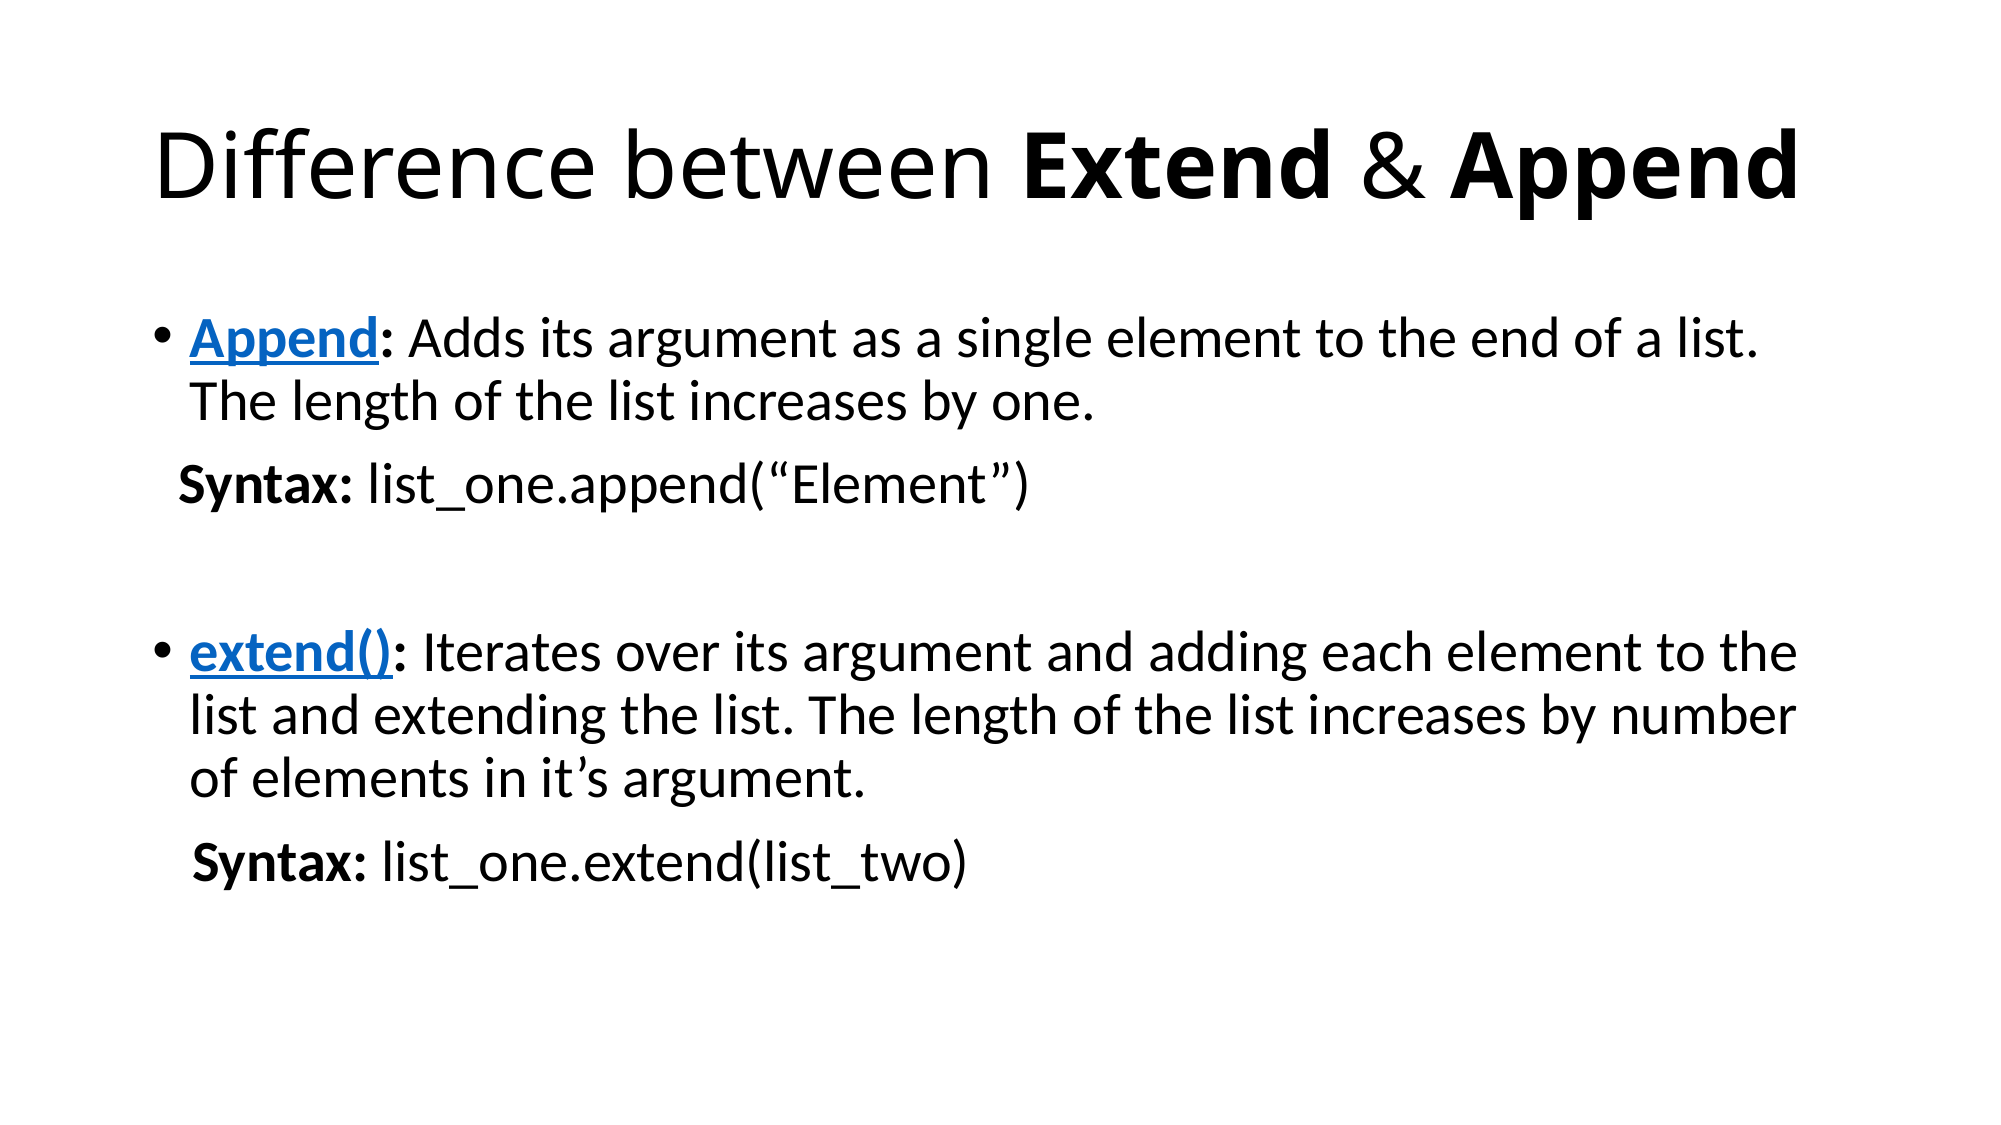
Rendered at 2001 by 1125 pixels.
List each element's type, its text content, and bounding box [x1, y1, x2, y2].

title Difference between Extend & Append [137, 59, 1863, 278]
list Append: Adds its argument as a single element to the end of a list. The length of the list increases by one. Syntax: list_one.append(“Element”) extend(): Iterates over its argument and adding each element to the list and extending the list. The length of the list increases by number of elements in it’s argument. Syntax: list_one.extend(list_two) [137, 299, 1863, 1014]
